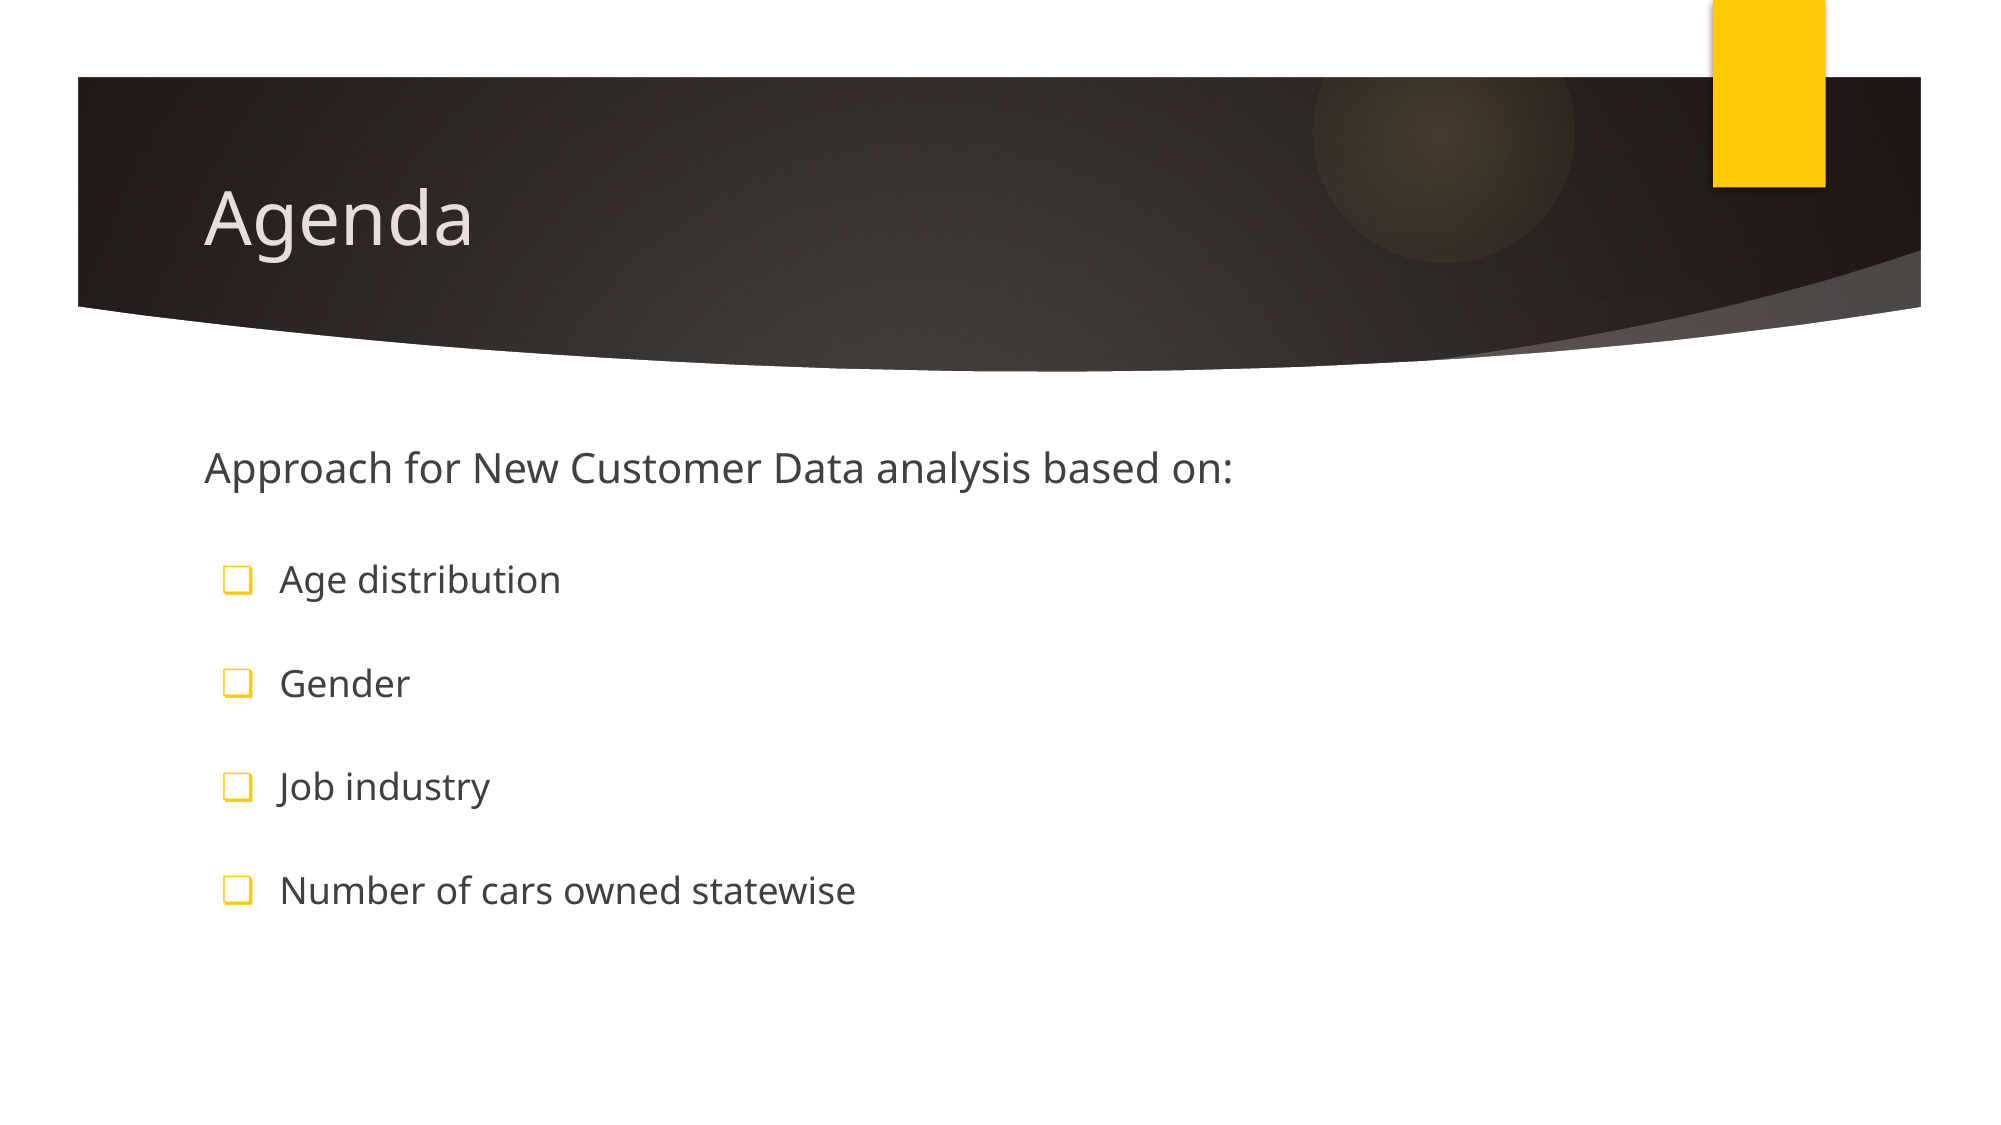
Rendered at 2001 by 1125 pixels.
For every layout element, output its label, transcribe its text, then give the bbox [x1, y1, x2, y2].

list Approach for New Customer Data analysis based on: Age distribution Gender Job industry Number of cars owned statewise [189, 427, 1627, 988]
title Agenda [189, 155, 1627, 275]
